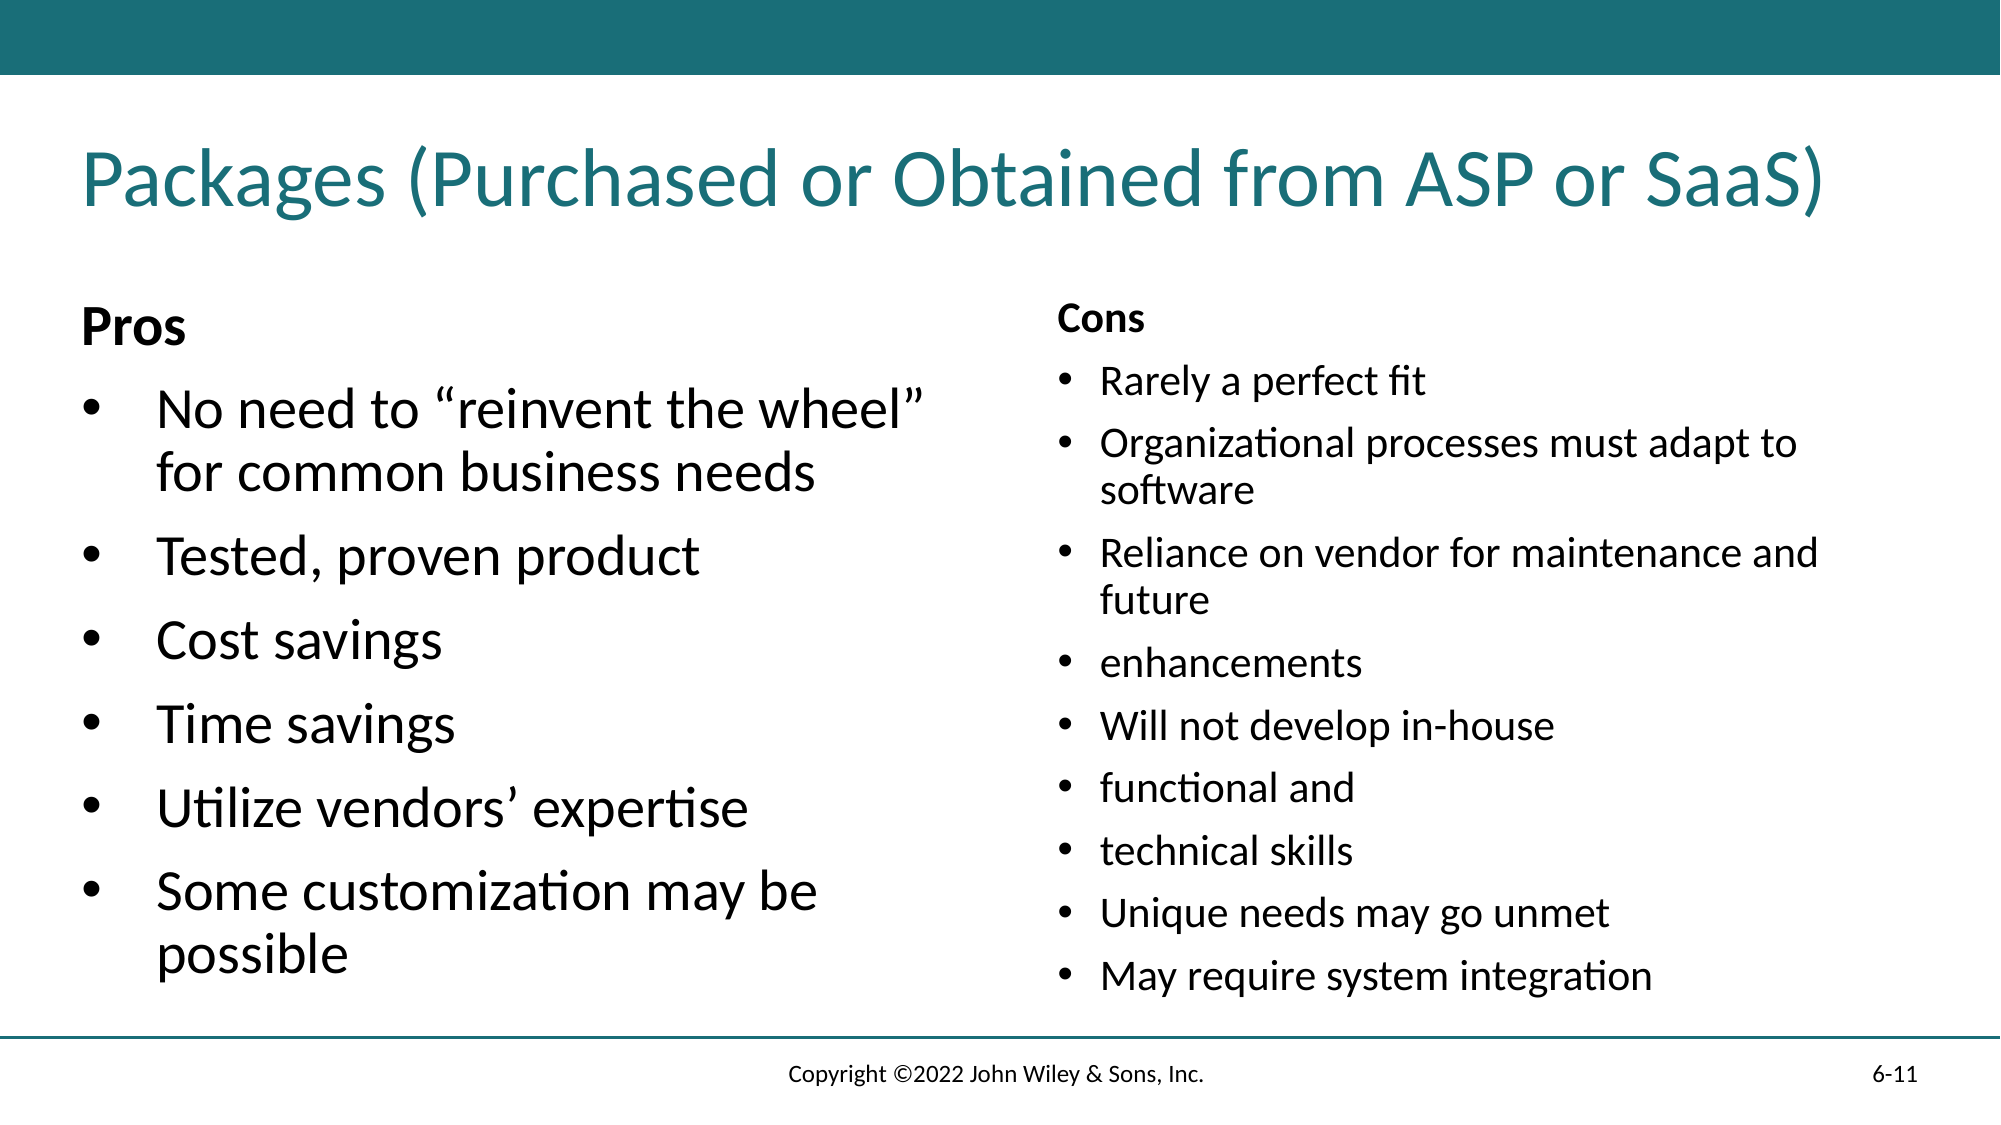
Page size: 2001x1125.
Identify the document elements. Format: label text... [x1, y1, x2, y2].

list Cons Rarely a perfect fit Organizational processes must adapt to software Reliance on vendor for maintenance and future enhancements Will not develop in-house functional and technical skills Unique needs may go unmet May require system integration [1042, 287, 1927, 1013]
slide_number 6-11 [1412, 1042, 1934, 1103]
title Packages (Purchased or Obtained from ASP or SaaS) [66, 127, 1934, 288]
list Pros No need to “reinvent the wheel” for common business needs Tested, proven product Cost savings Time savings Utilize vendors’ expertise Some customization may be possible [66, 287, 950, 1013]
footer Copyright ©2022 John Wiley & Sons, Inc. [662, 1042, 1338, 1103]
